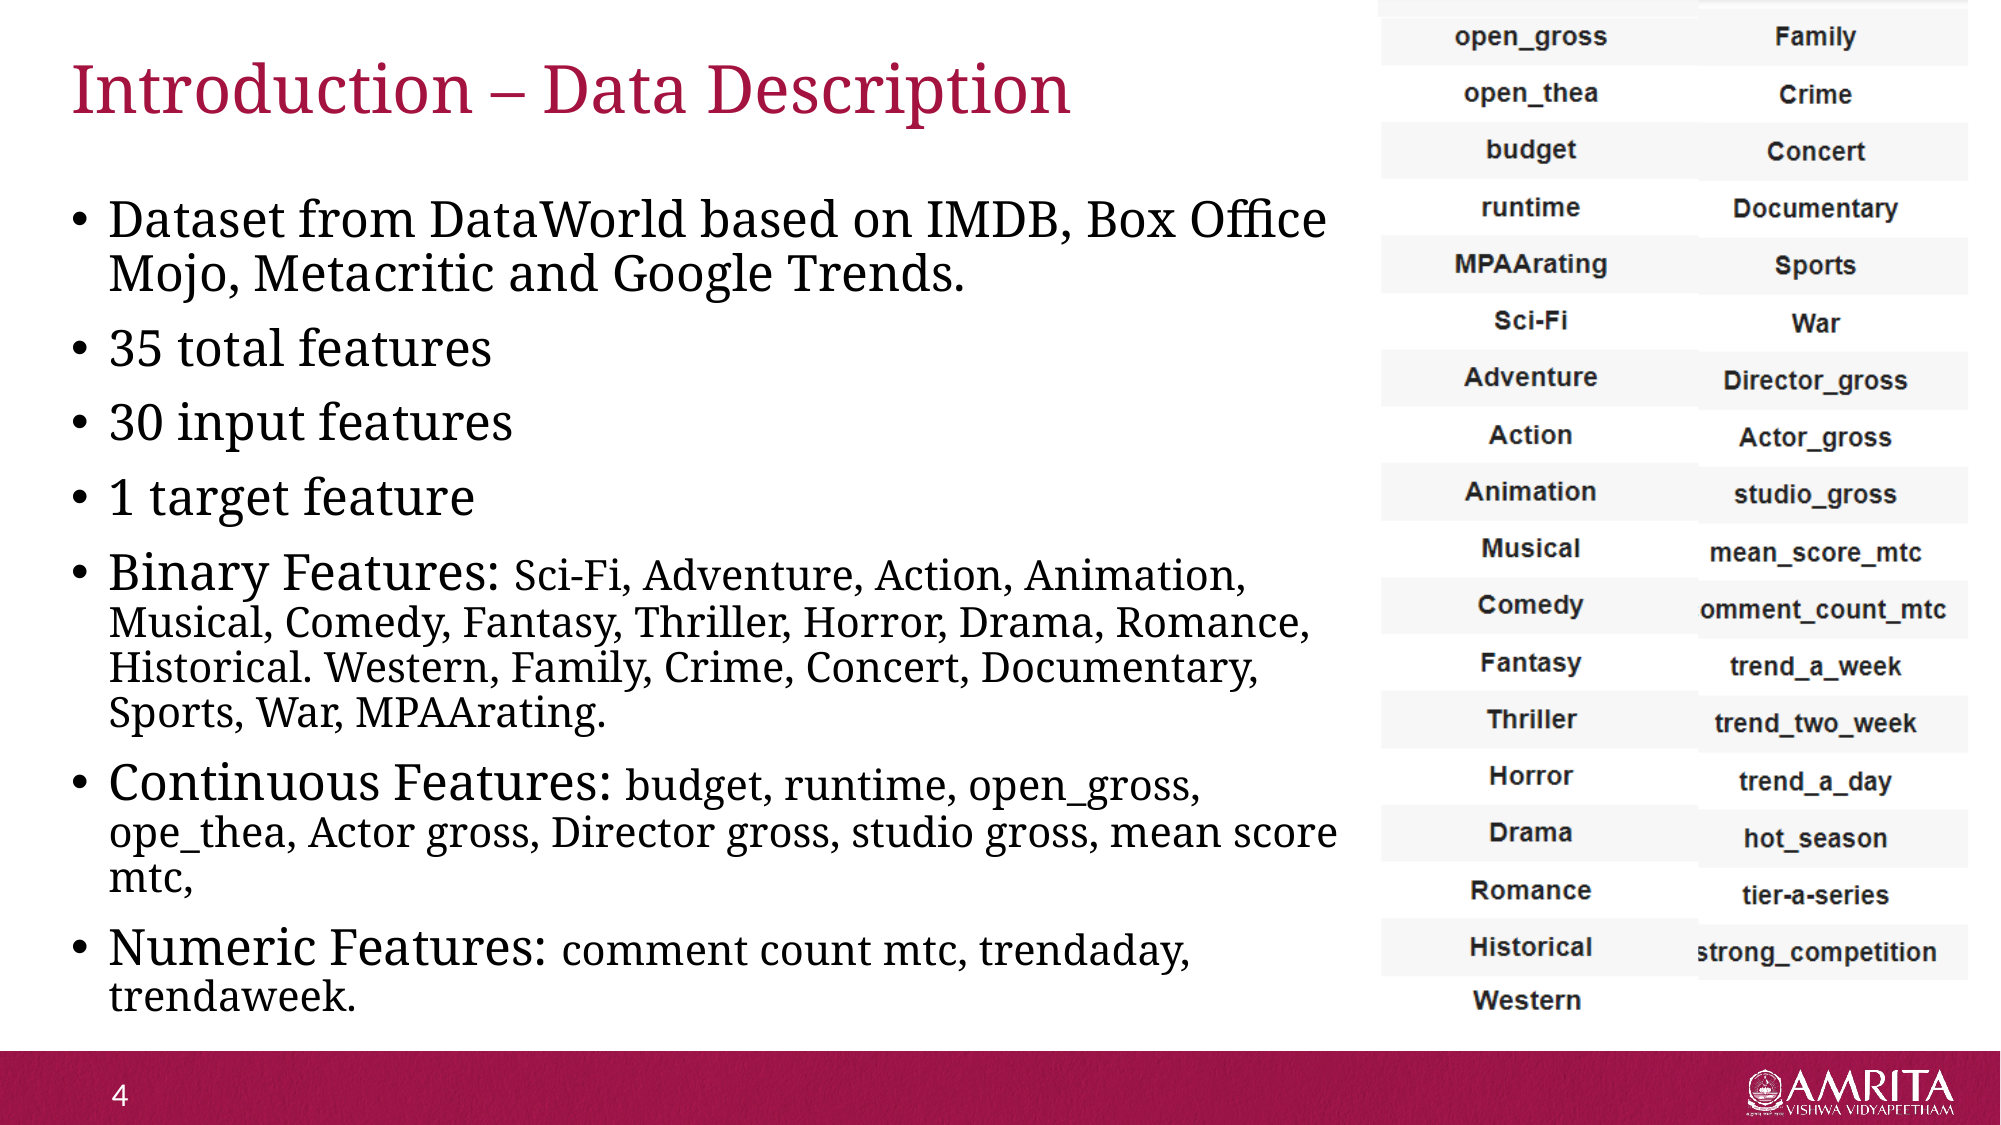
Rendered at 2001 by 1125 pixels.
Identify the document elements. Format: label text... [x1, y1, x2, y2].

picture [1699, 0, 1969, 980]
list Dataset from DataWorld based on IMDB, Box Office Mojo, Metacritic and Google Trends. 35 total features 30 input features 1 target feature Binary Features: Sci-Fi, Adventure, Action, Animation, Musical, Comedy, Fantasy, Thriller, Horror, Drama, Romance, Historical. Western, Family, Crime, Concert, Documentary, Sports, War, MPAArating. Continuous Features: budget, runtime, open_gross, ope_thea, Actor gross, Director gross, studio gross, mean score mtc, Numeric Features: comment count mtc, trendaday, trendaweek. [55, 186, 1369, 1050]
slide_number 4 [19, 1062, 144, 1123]
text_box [1368, 0, 1699, 1030]
title Introduction – Data Description [55, 57, 1368, 127]
picture [0, 1051, 2001, 1125]
